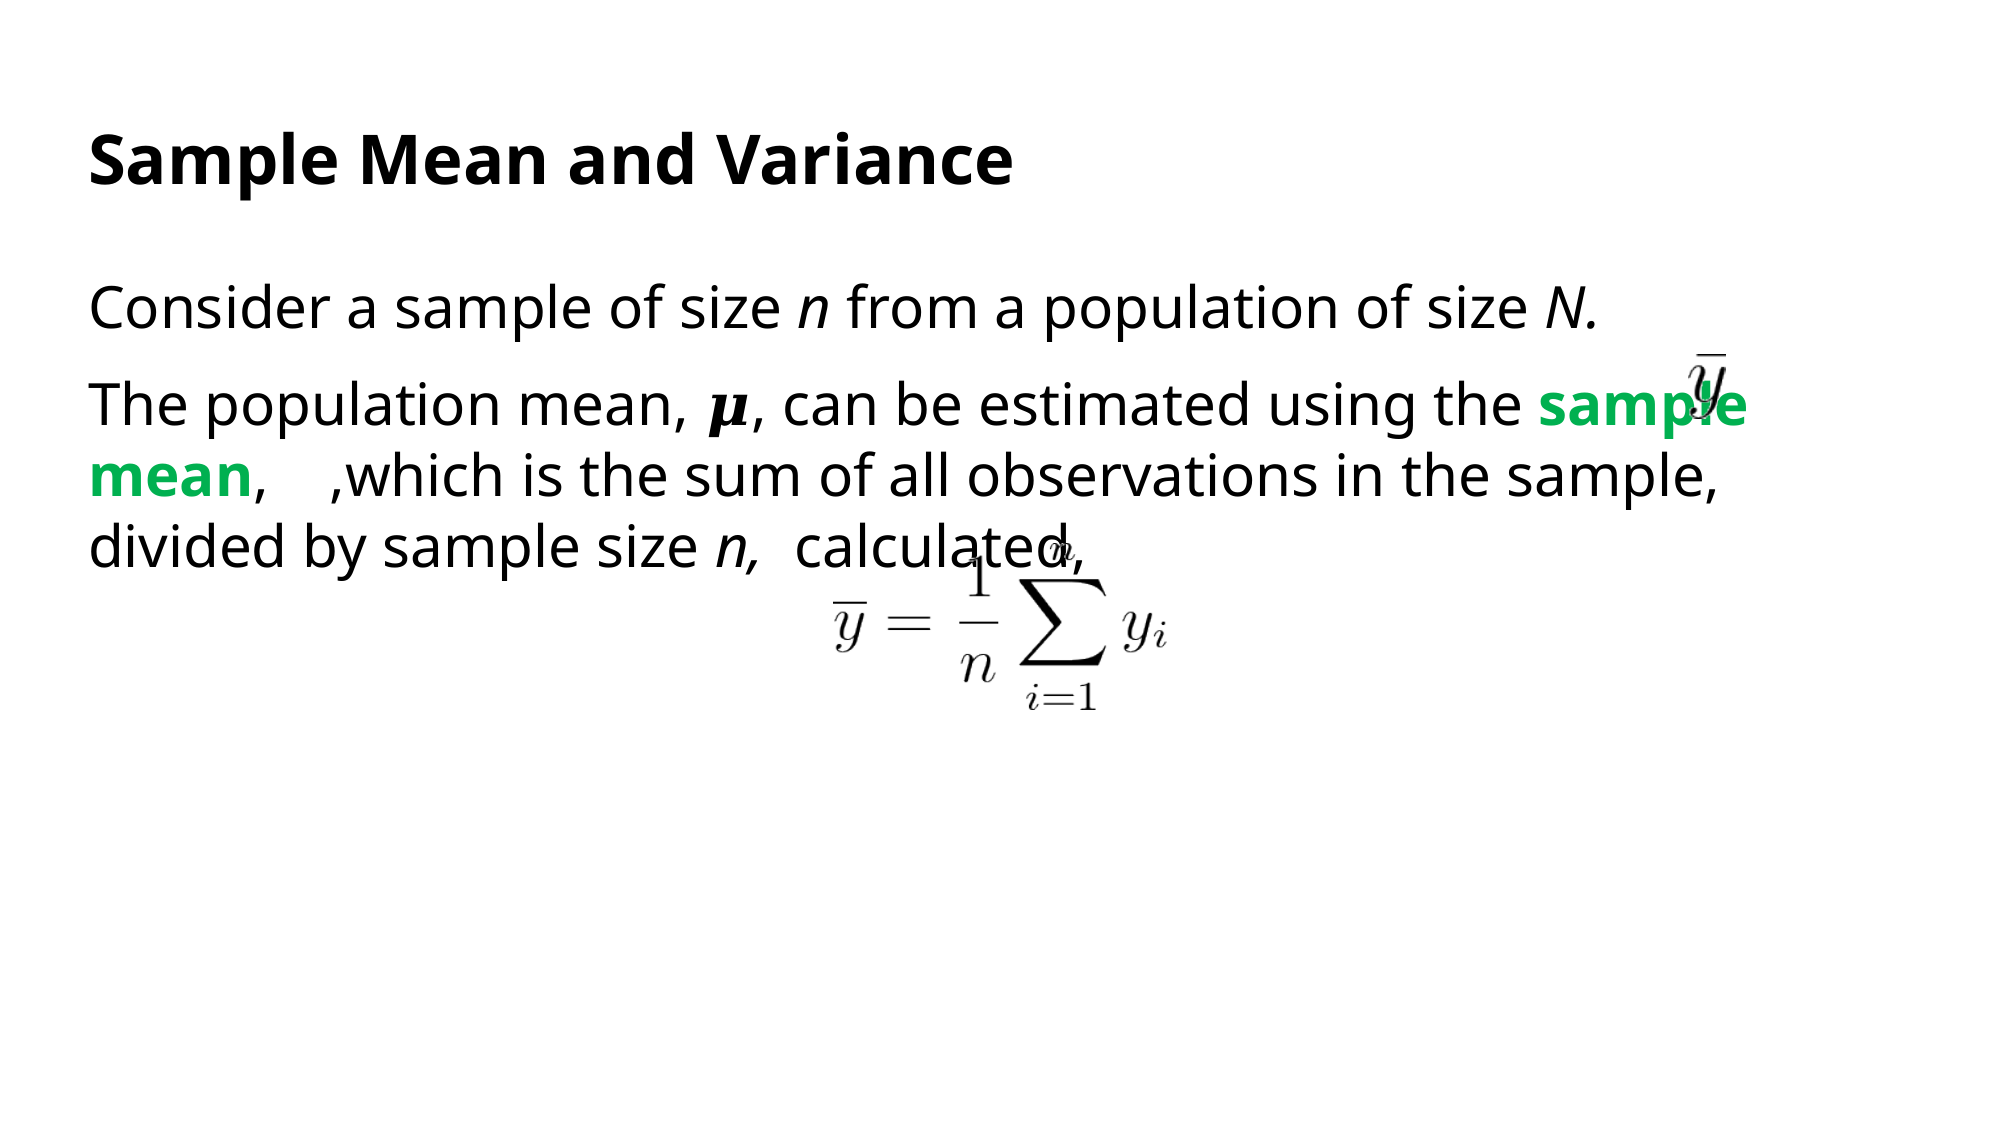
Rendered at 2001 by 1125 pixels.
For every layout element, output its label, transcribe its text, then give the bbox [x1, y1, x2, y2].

list Consider a sample of size n from a population of size N. The population mean, 𝝁, can be estimated using the sample mean, ,which is the sum of all observations in the sample, divided by sample size n, calculated, [68, 252, 1932, 1086]
picture [833, 543, 1167, 711]
title Sample Mean and Variance [68, 97, 1932, 223]
picture [1688, 354, 1727, 420]
